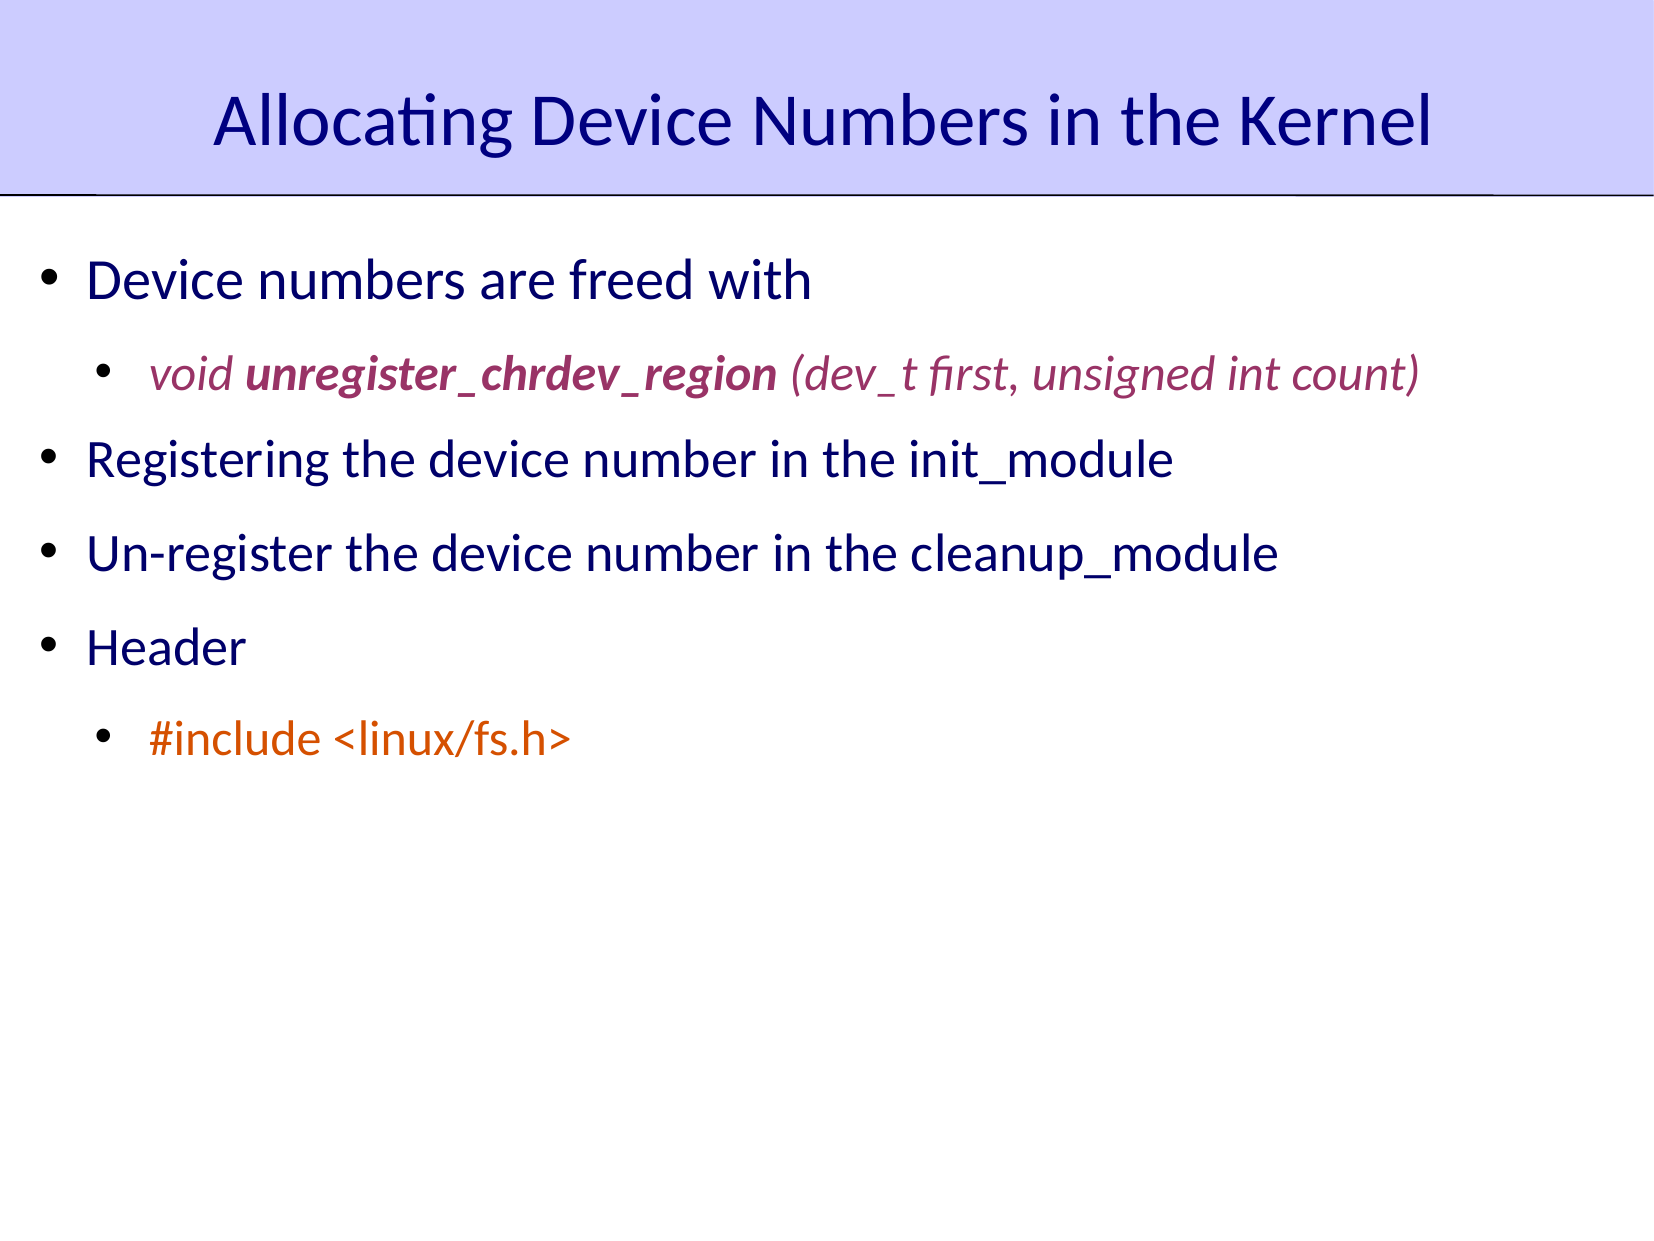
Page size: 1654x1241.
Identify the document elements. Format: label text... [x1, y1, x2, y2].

title Allocating Device Numbers in the Kernel [110, 58, 1538, 166]
list Device numbers are freed with void unregister_chrdev_region (dev_t first, unsigned int count)‏ Registering the device number in the init_module Un-register the device number in the cleanup_module Header #include <linux/fs.h> [39, 240, 1615, 898]
